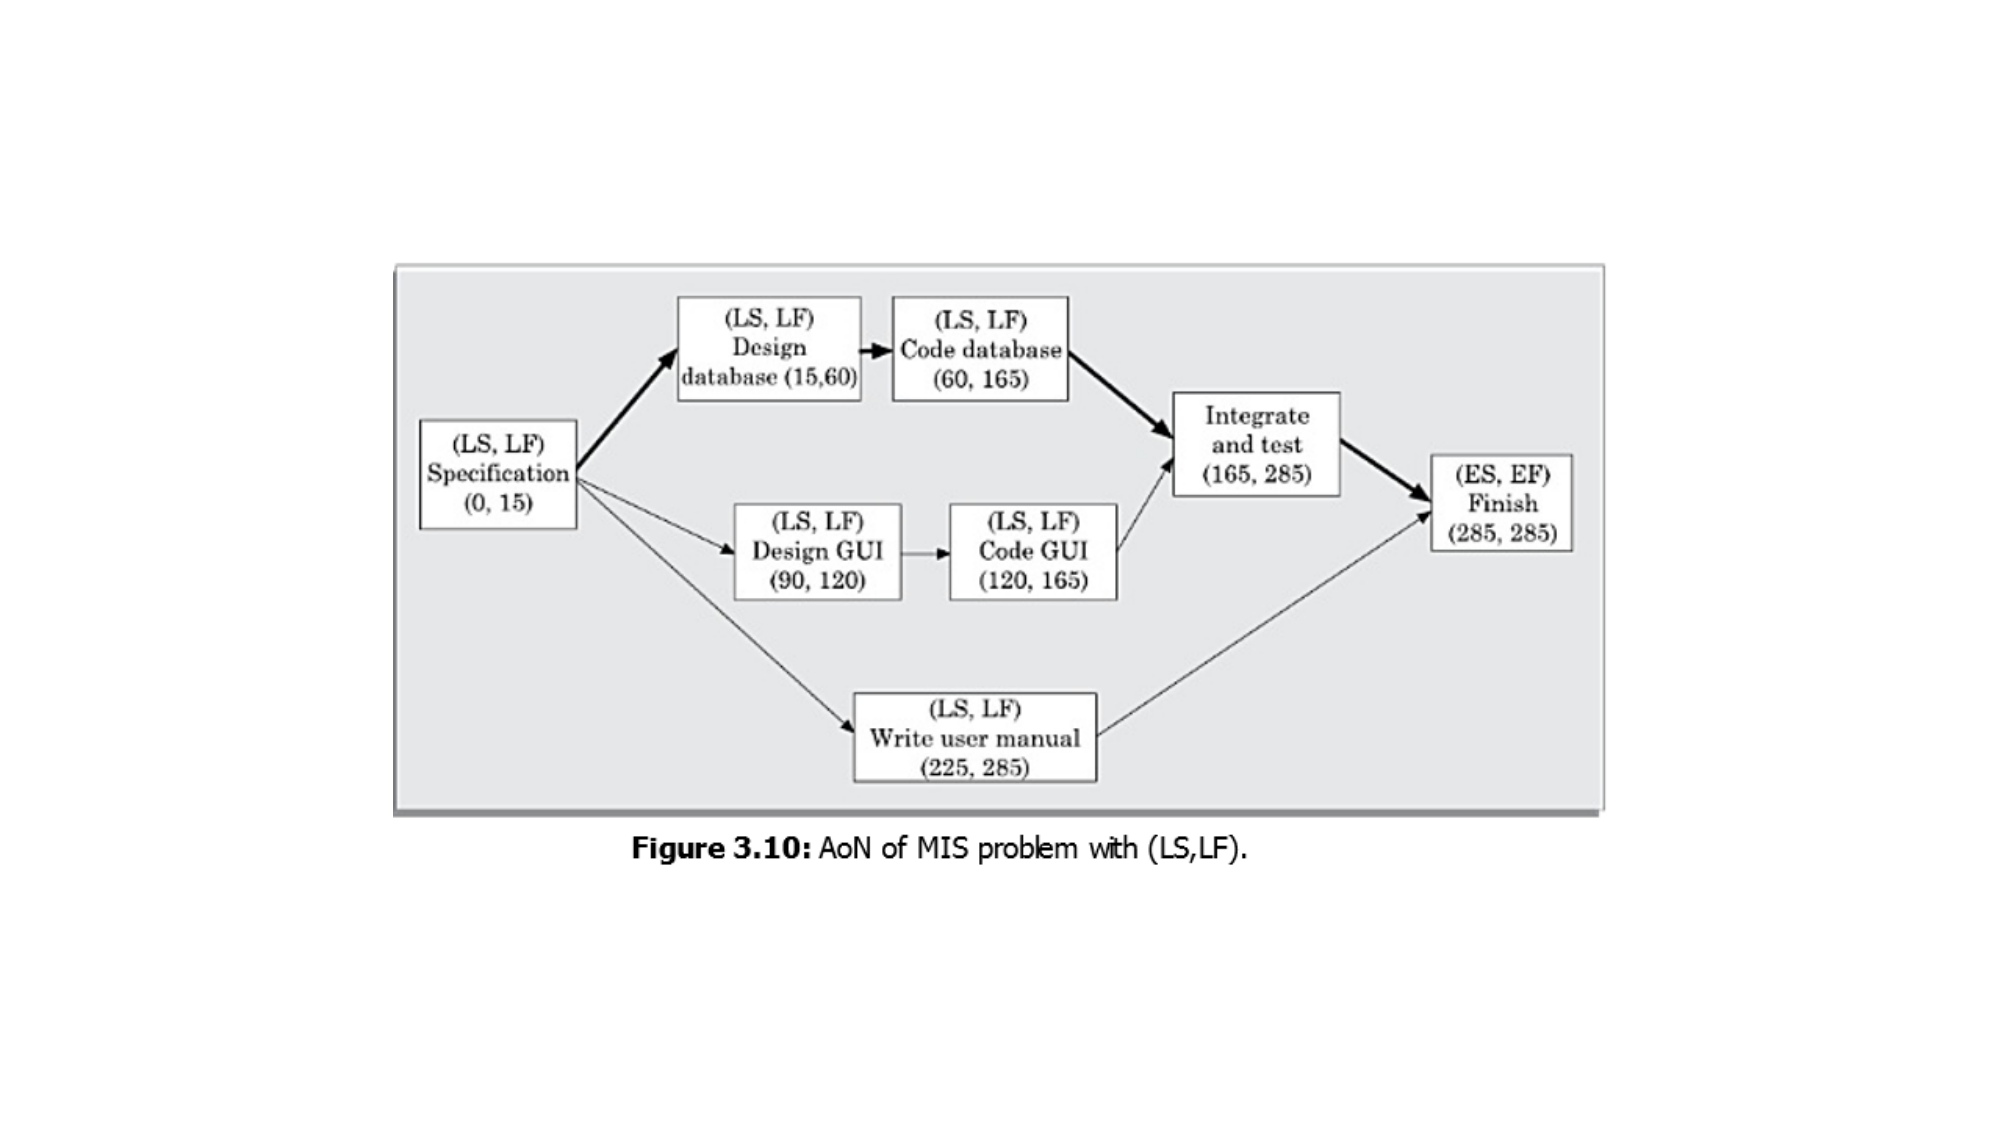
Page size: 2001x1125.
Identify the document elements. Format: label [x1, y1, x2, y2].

picture [393, 257, 1607, 868]
